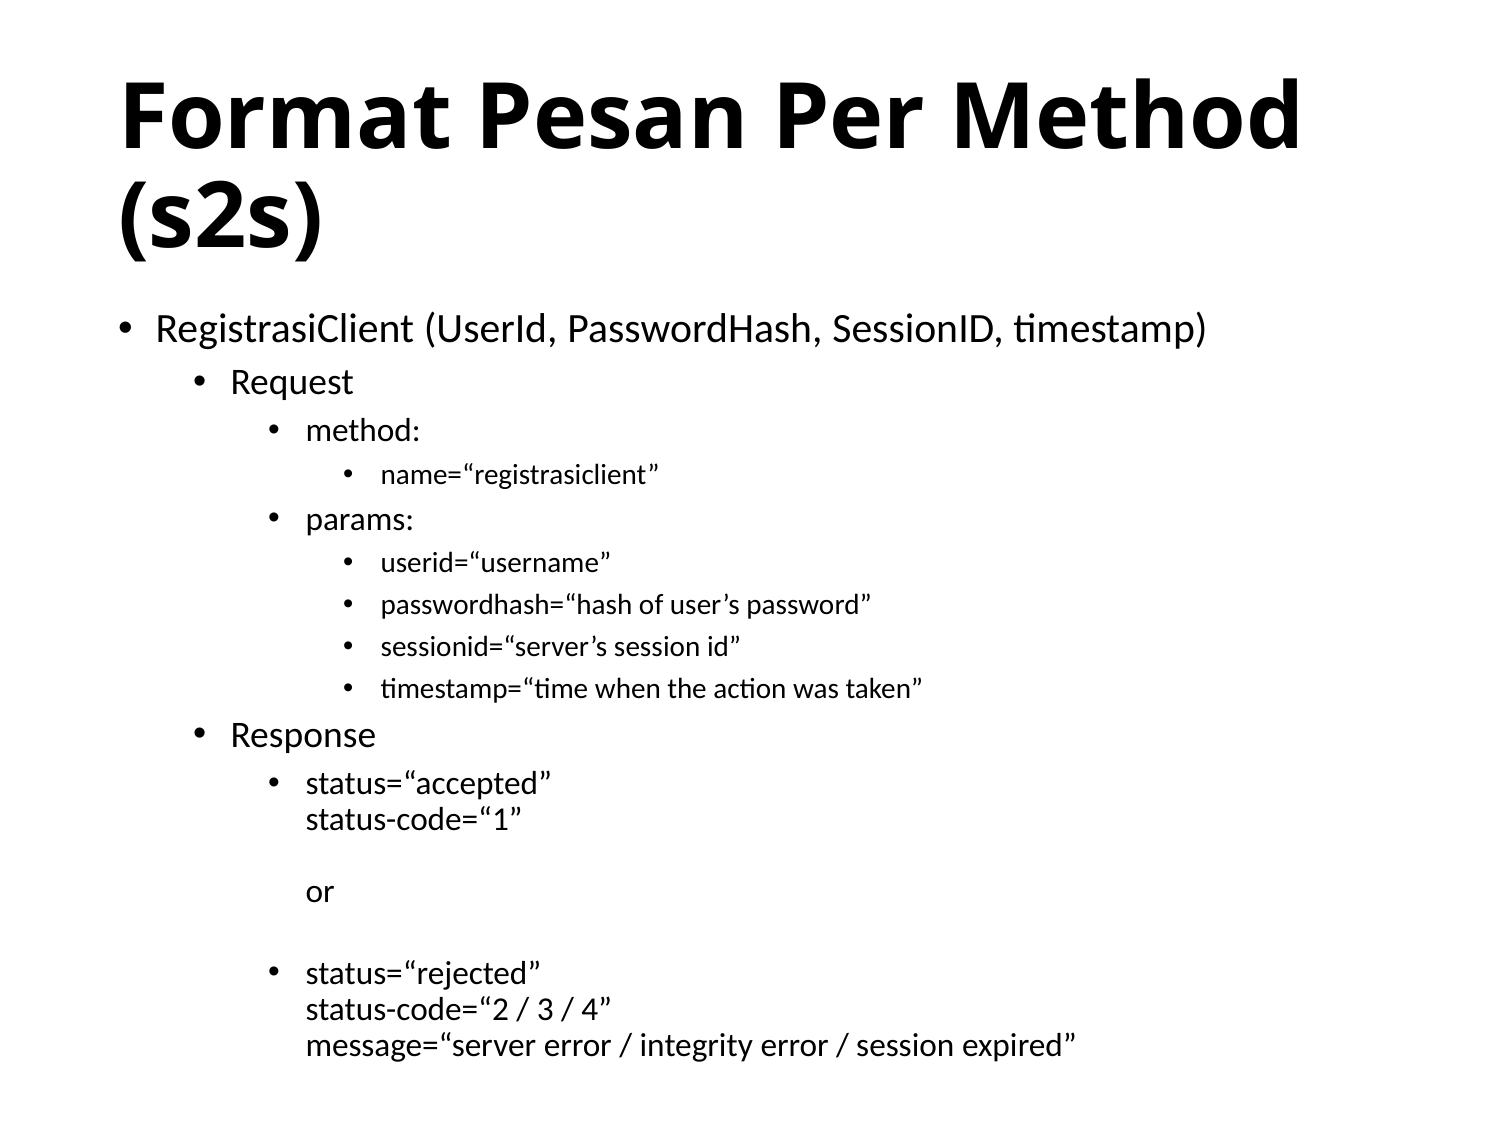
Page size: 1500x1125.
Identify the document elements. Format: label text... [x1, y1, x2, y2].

list RegistrasiClient (UserId, PasswordHash, SessionID, timestamp) Request method: name=“registrasiclient” params: userid=“username” passwordhash=“hash of user’s password” sessionid=“server’s session id” timestamp=“time when the action was taken” Response status=“accepted” status-code=“1” or status=“rejected” status-code=“2 / 3 / 4” message=“server error / integrity error / session expired” [103, 299, 1397, 1014]
title Format Pesan Per Method (s2s) [103, 59, 1397, 278]
